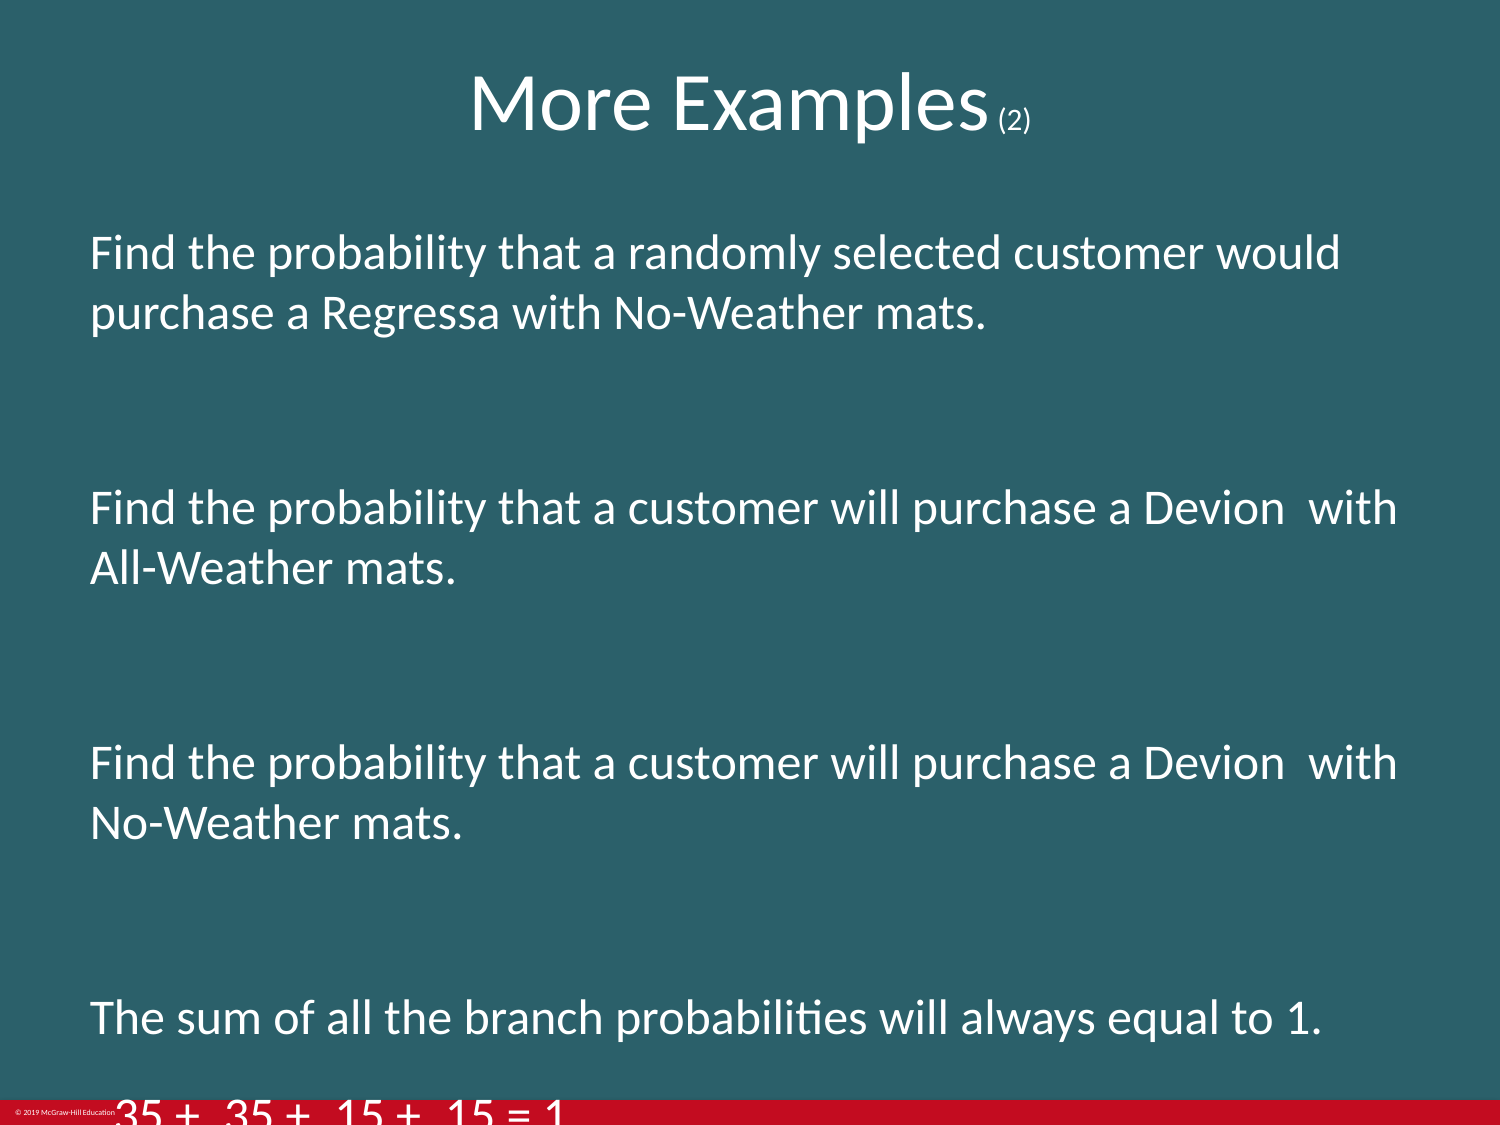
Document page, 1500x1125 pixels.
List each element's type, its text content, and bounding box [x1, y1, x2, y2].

title More Examples (2) [0, 0, 1500, 195]
